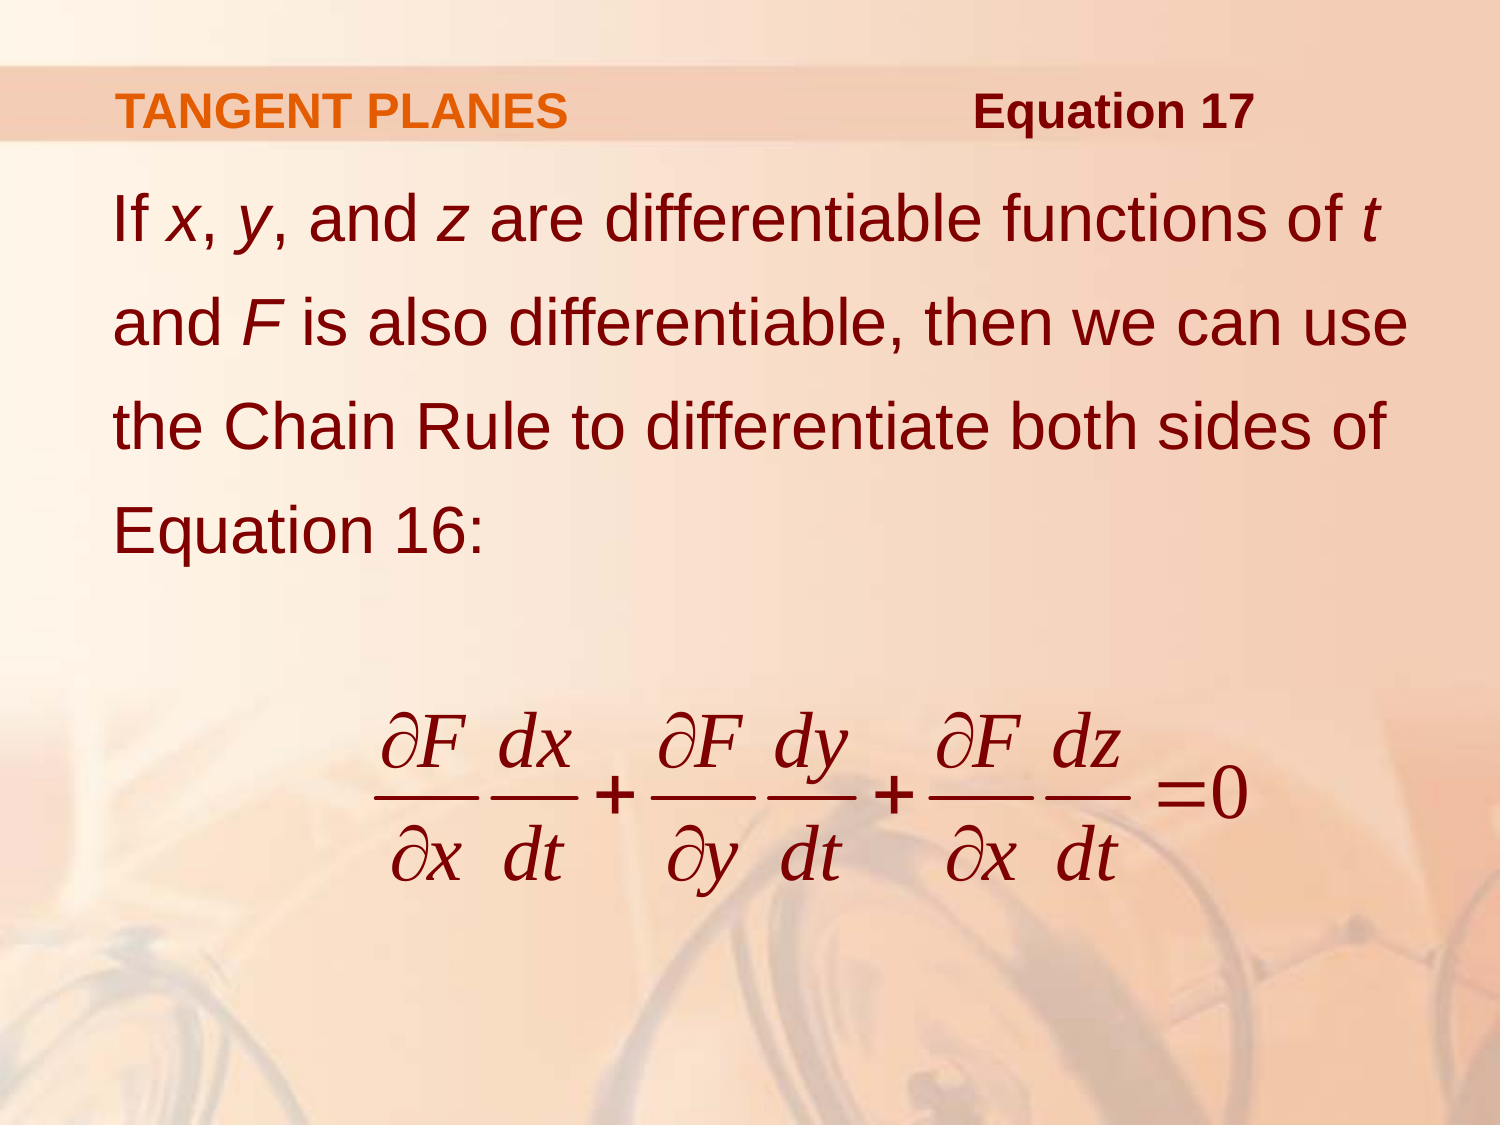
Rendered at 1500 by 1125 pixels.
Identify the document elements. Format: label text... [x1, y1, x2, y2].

title TANGENT PLANES [99, 60, 975, 143]
picture [0, 0, 1500, 1125]
text_box Equation 17 [957, 70, 1383, 146]
list If x, y, and z are differentiable functions of t and F is also differentiable, then we can use the Chain Rule to differentiate both sides of Equation 16: [87, 143, 1500, 1104]
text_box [362, 692, 1263, 911]
